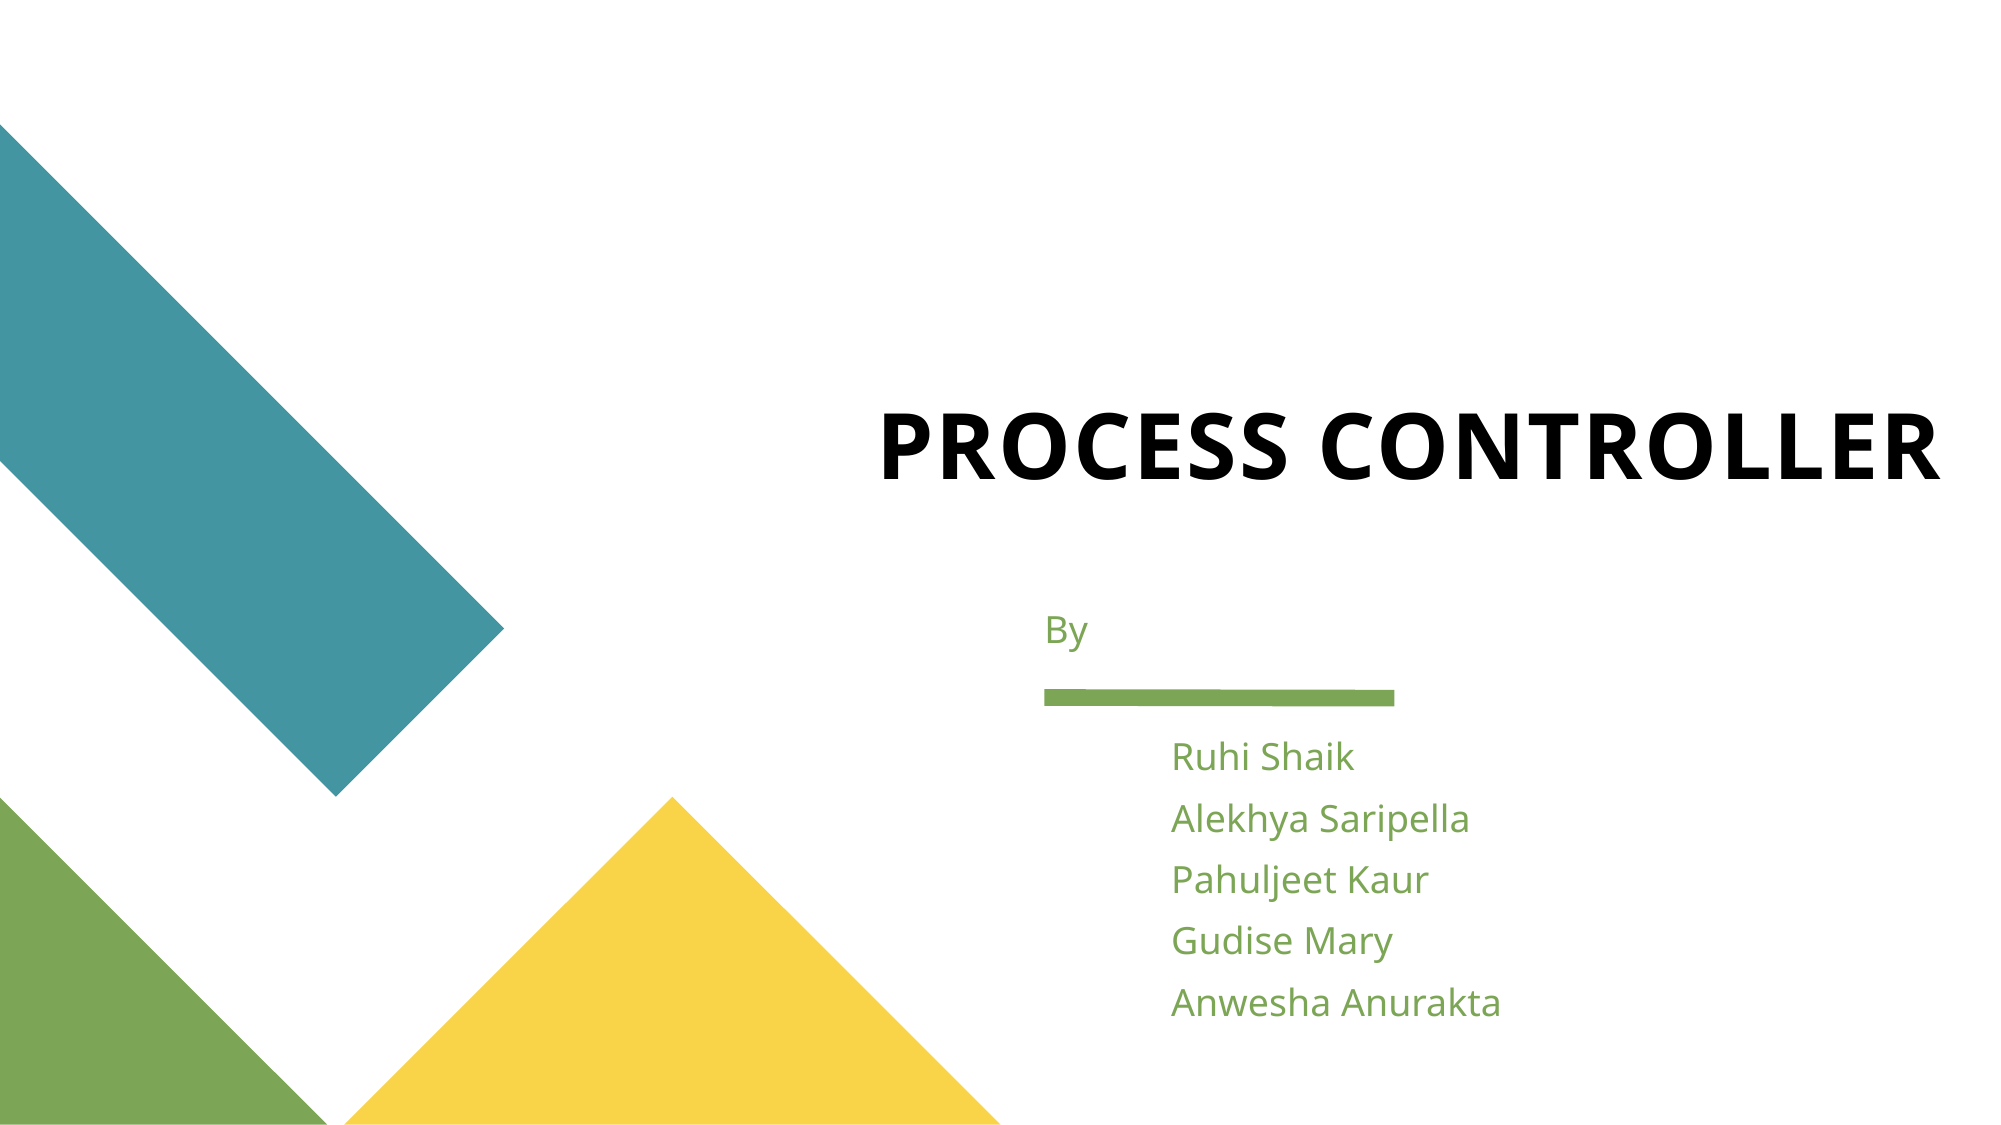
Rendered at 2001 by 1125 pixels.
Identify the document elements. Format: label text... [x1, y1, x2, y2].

list By Ruhi Shaik Alekhya Saripella Pahuljeet Kaur Gudise Mary Anwesha Anurakta [1044, 611, 1946, 1049]
title PROCESS CONTROLLER [876, 251, 1946, 500]
